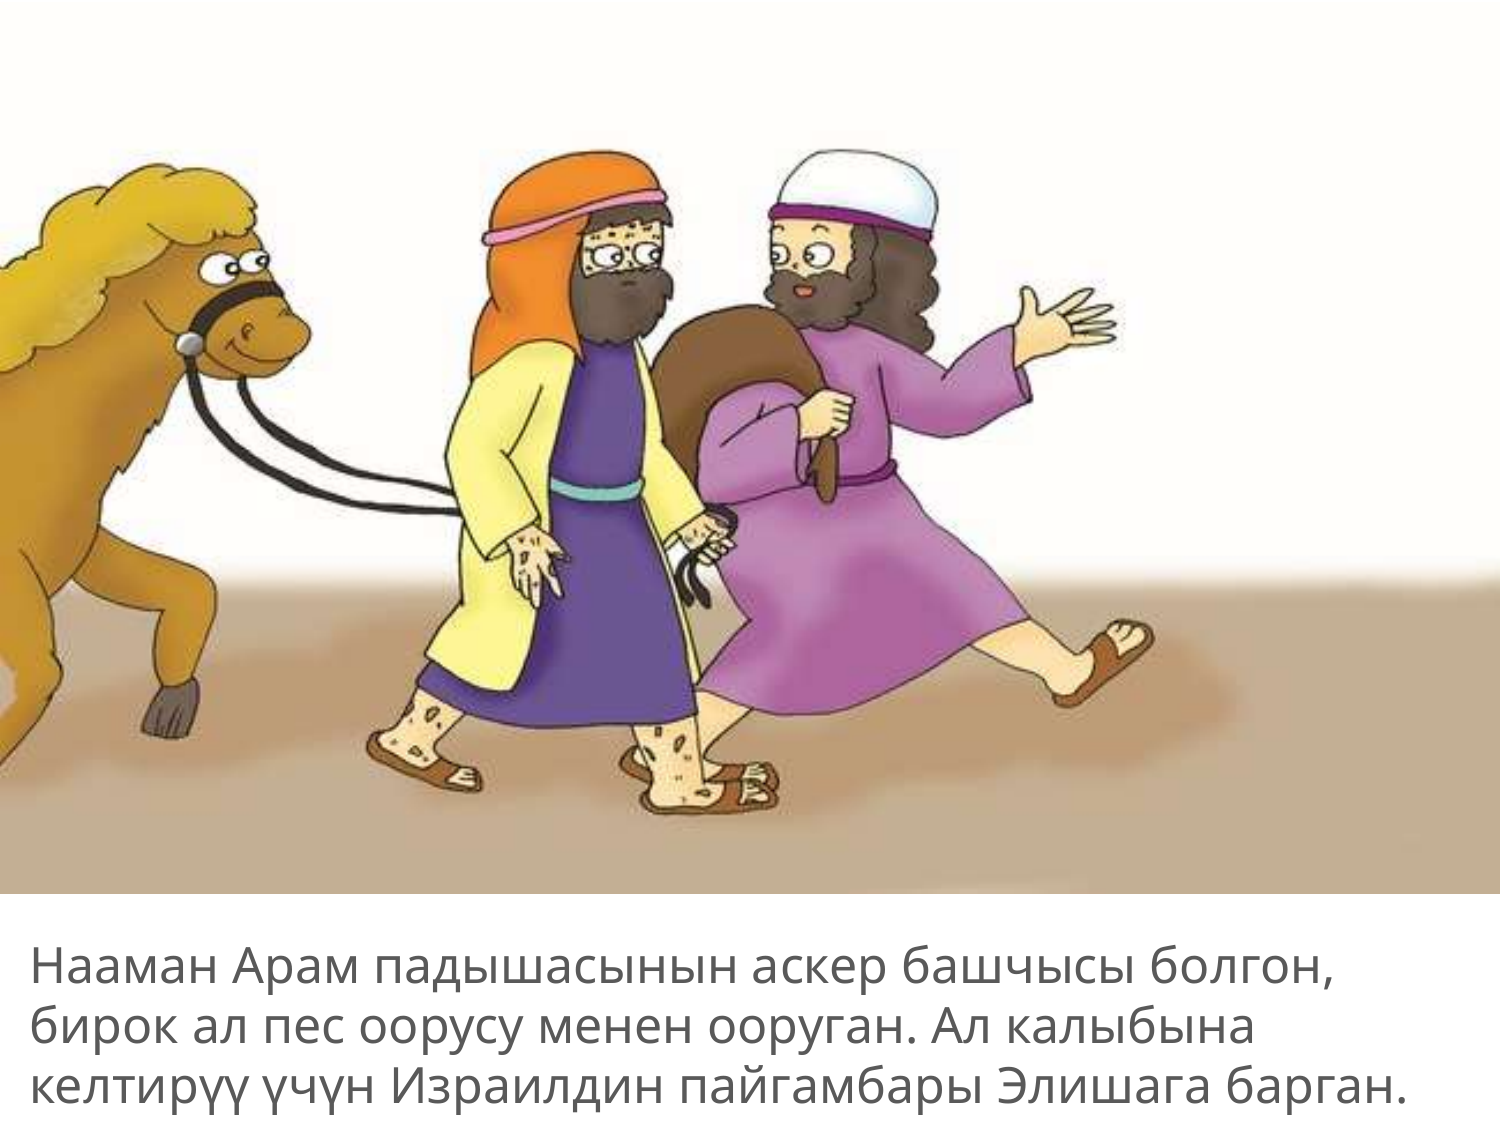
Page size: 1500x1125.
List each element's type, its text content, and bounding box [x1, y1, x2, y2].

picture [0, 1, 1500, 894]
text_box Нааман Арам падышасынын аскер башчысы болгон, бирок ал пес оорусу менен ооруган. Ал калыбына келтирүү үчүн Израилдин пайгамбары Элишага барган. [14, 925, 1486, 1121]
